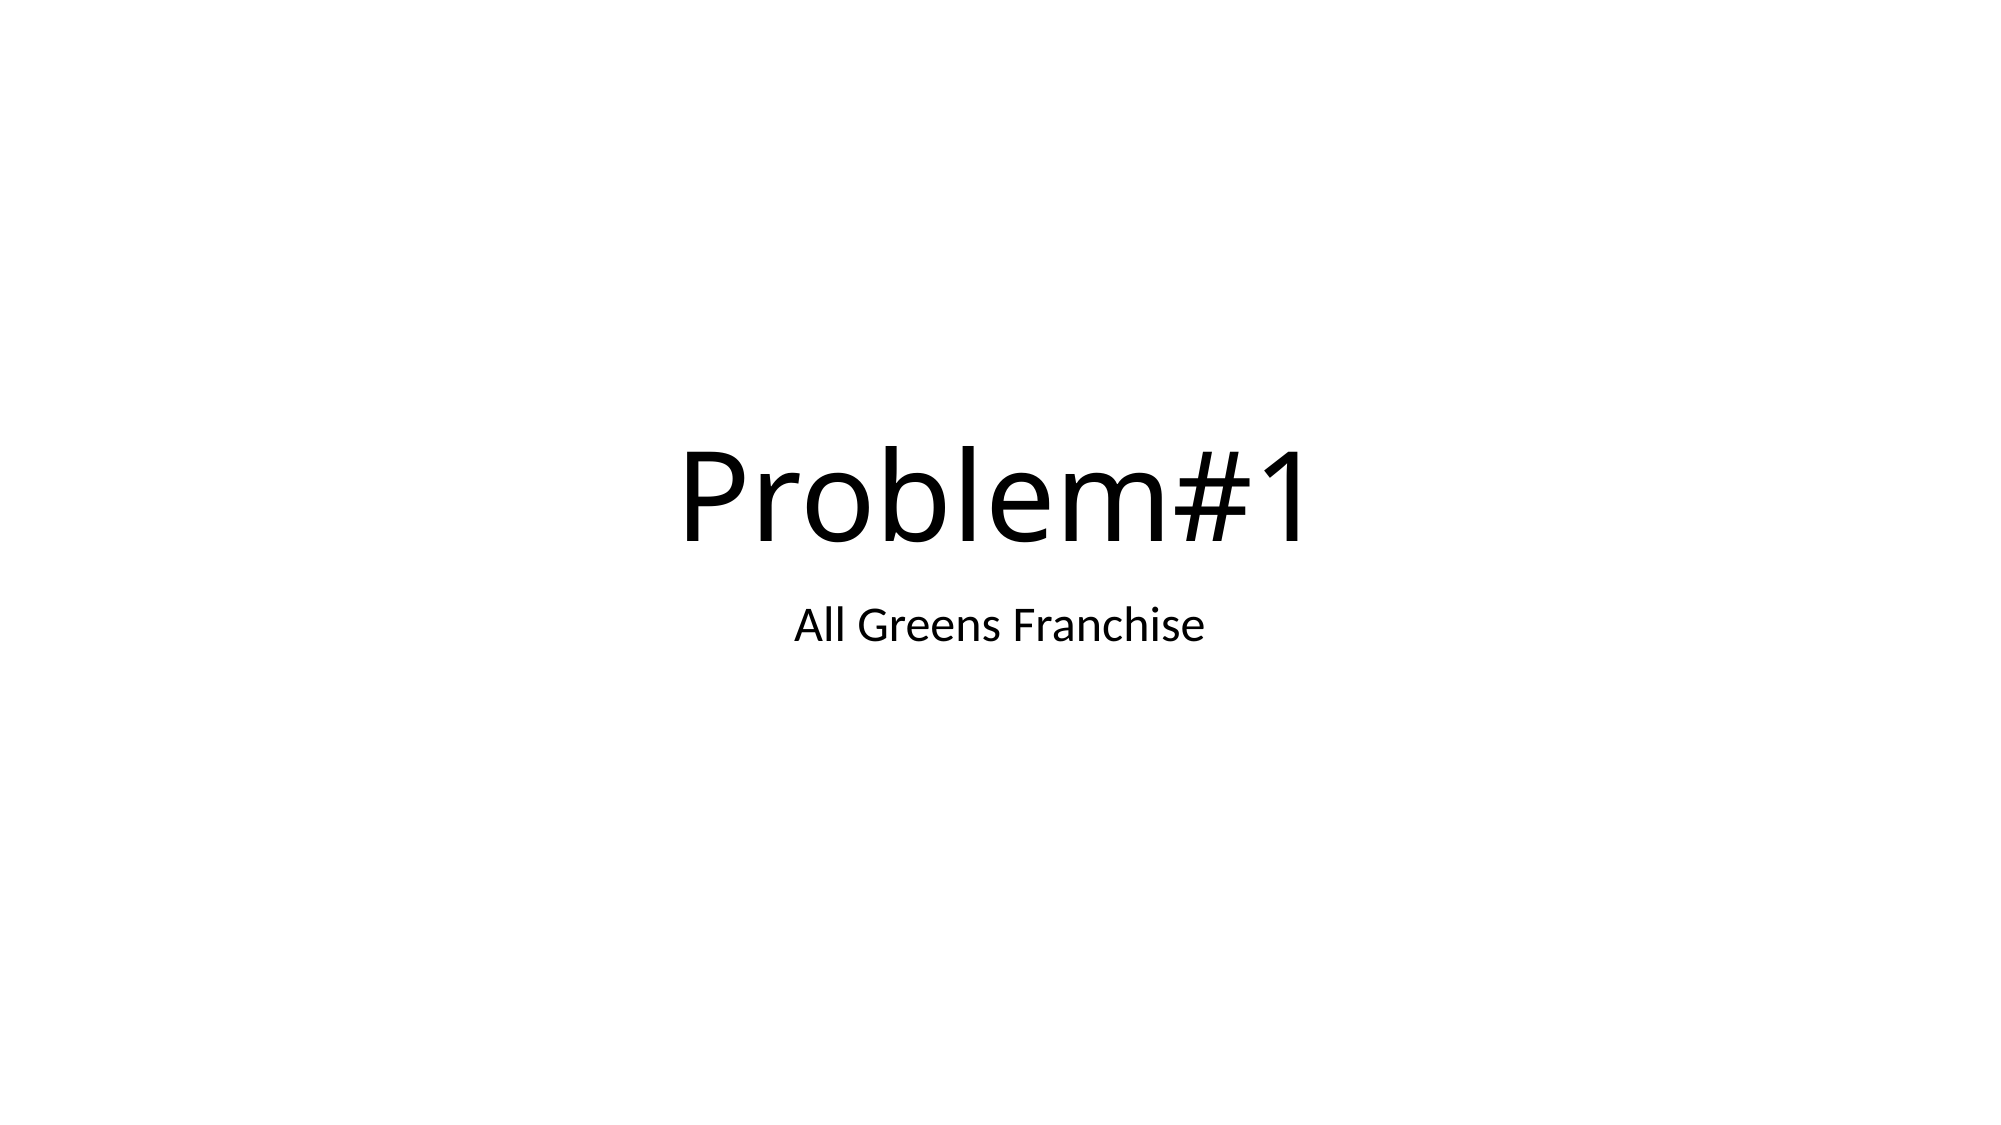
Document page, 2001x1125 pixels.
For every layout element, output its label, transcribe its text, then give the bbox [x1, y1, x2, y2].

subtitle All Greens Franchise [249, 590, 1750, 863]
title Problem#1 [249, 184, 1750, 576]
